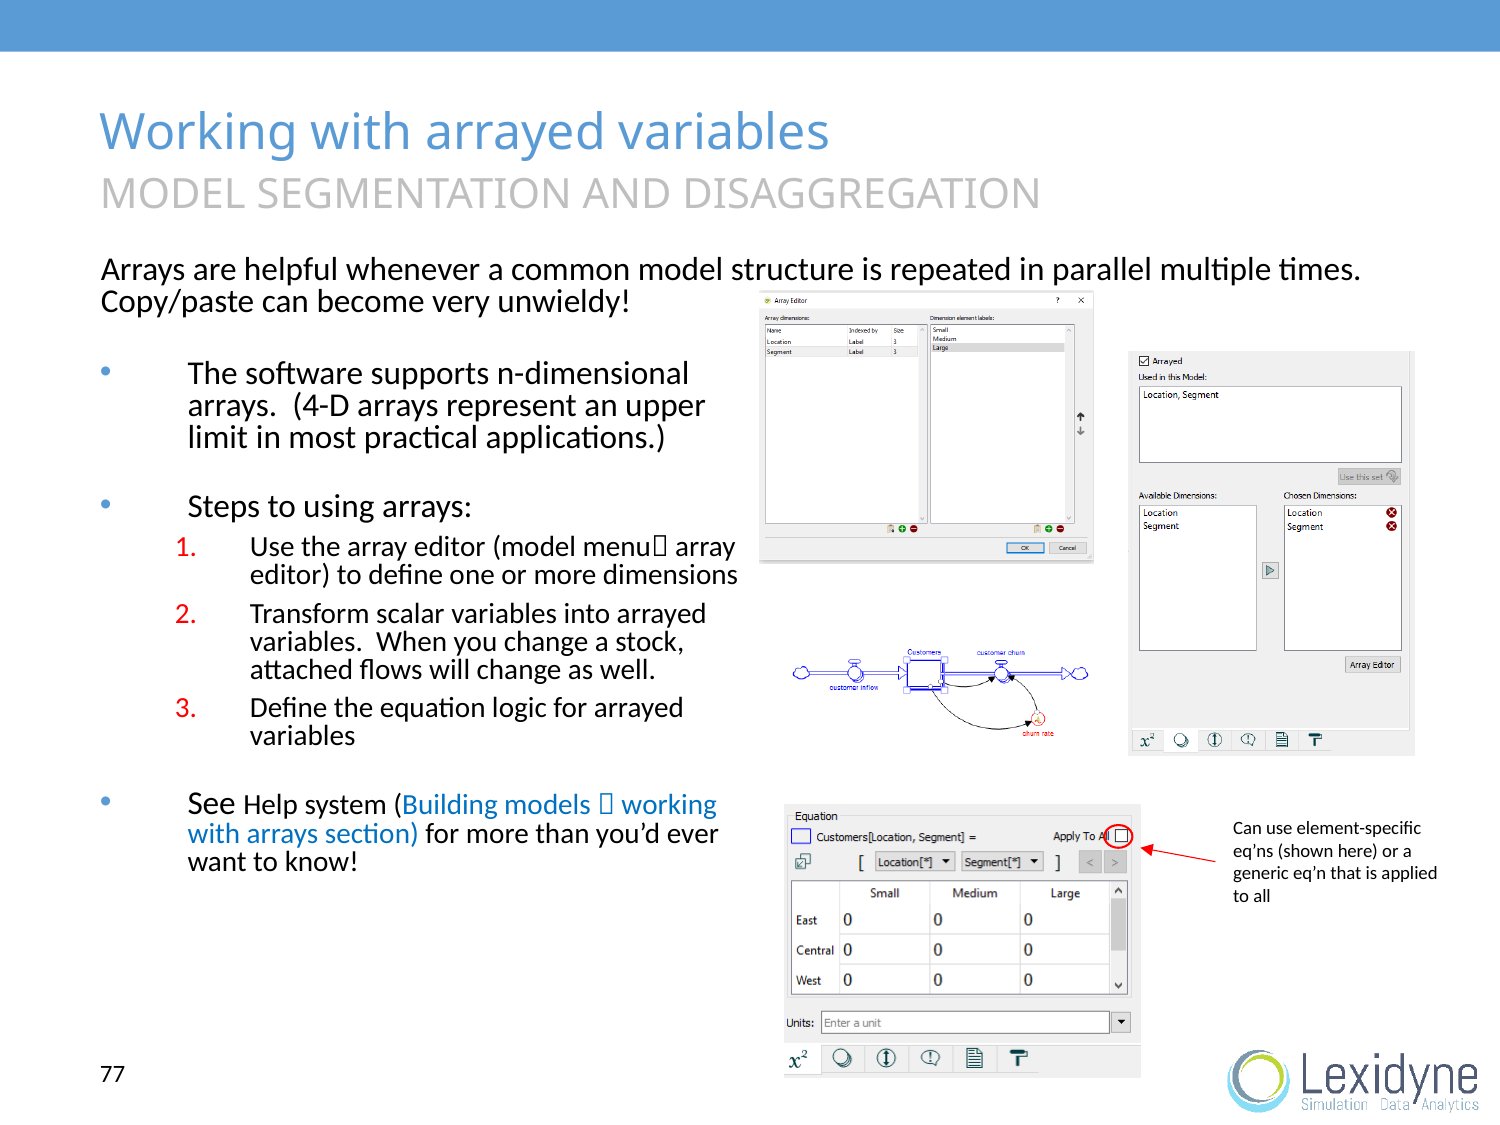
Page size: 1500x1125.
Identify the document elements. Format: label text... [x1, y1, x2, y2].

picture [759, 290, 1094, 564]
title Working with arrayed variables [84, 89, 1415, 165]
picture [1217, 1042, 1500, 1118]
text_box The software supports n-dimensional arrays. (4-D arrays represent an upper limit in most practical applications.) Steps to using arrays: Use the array editor (model menu array editor) to define one or more dimensions Transform scalar variables into arrayed variables. When you change a stock, attached flows will change as well. Define the equation logic for arrayed variables See Help system (Building models  working with arrays section) for more than you’d ever want to know! [84, 351, 772, 1025]
text_box Can use element-specific eq’ns (shown here) or a generic eq’n that is applied to all [1218, 808, 1453, 914]
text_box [1140, 847, 1216, 862]
list Arrays are helpful whenever a common model structure is repeated in parallel multiple times. Copy/paste can become very unwieldy! [85, 247, 1416, 352]
picture [784, 606, 1094, 762]
slide_number 77 [84, 1042, 275, 1103]
list Model Segmentation and disaggregation [84, 165, 1416, 233]
picture [1128, 351, 1415, 756]
picture [784, 804, 1141, 1078]
